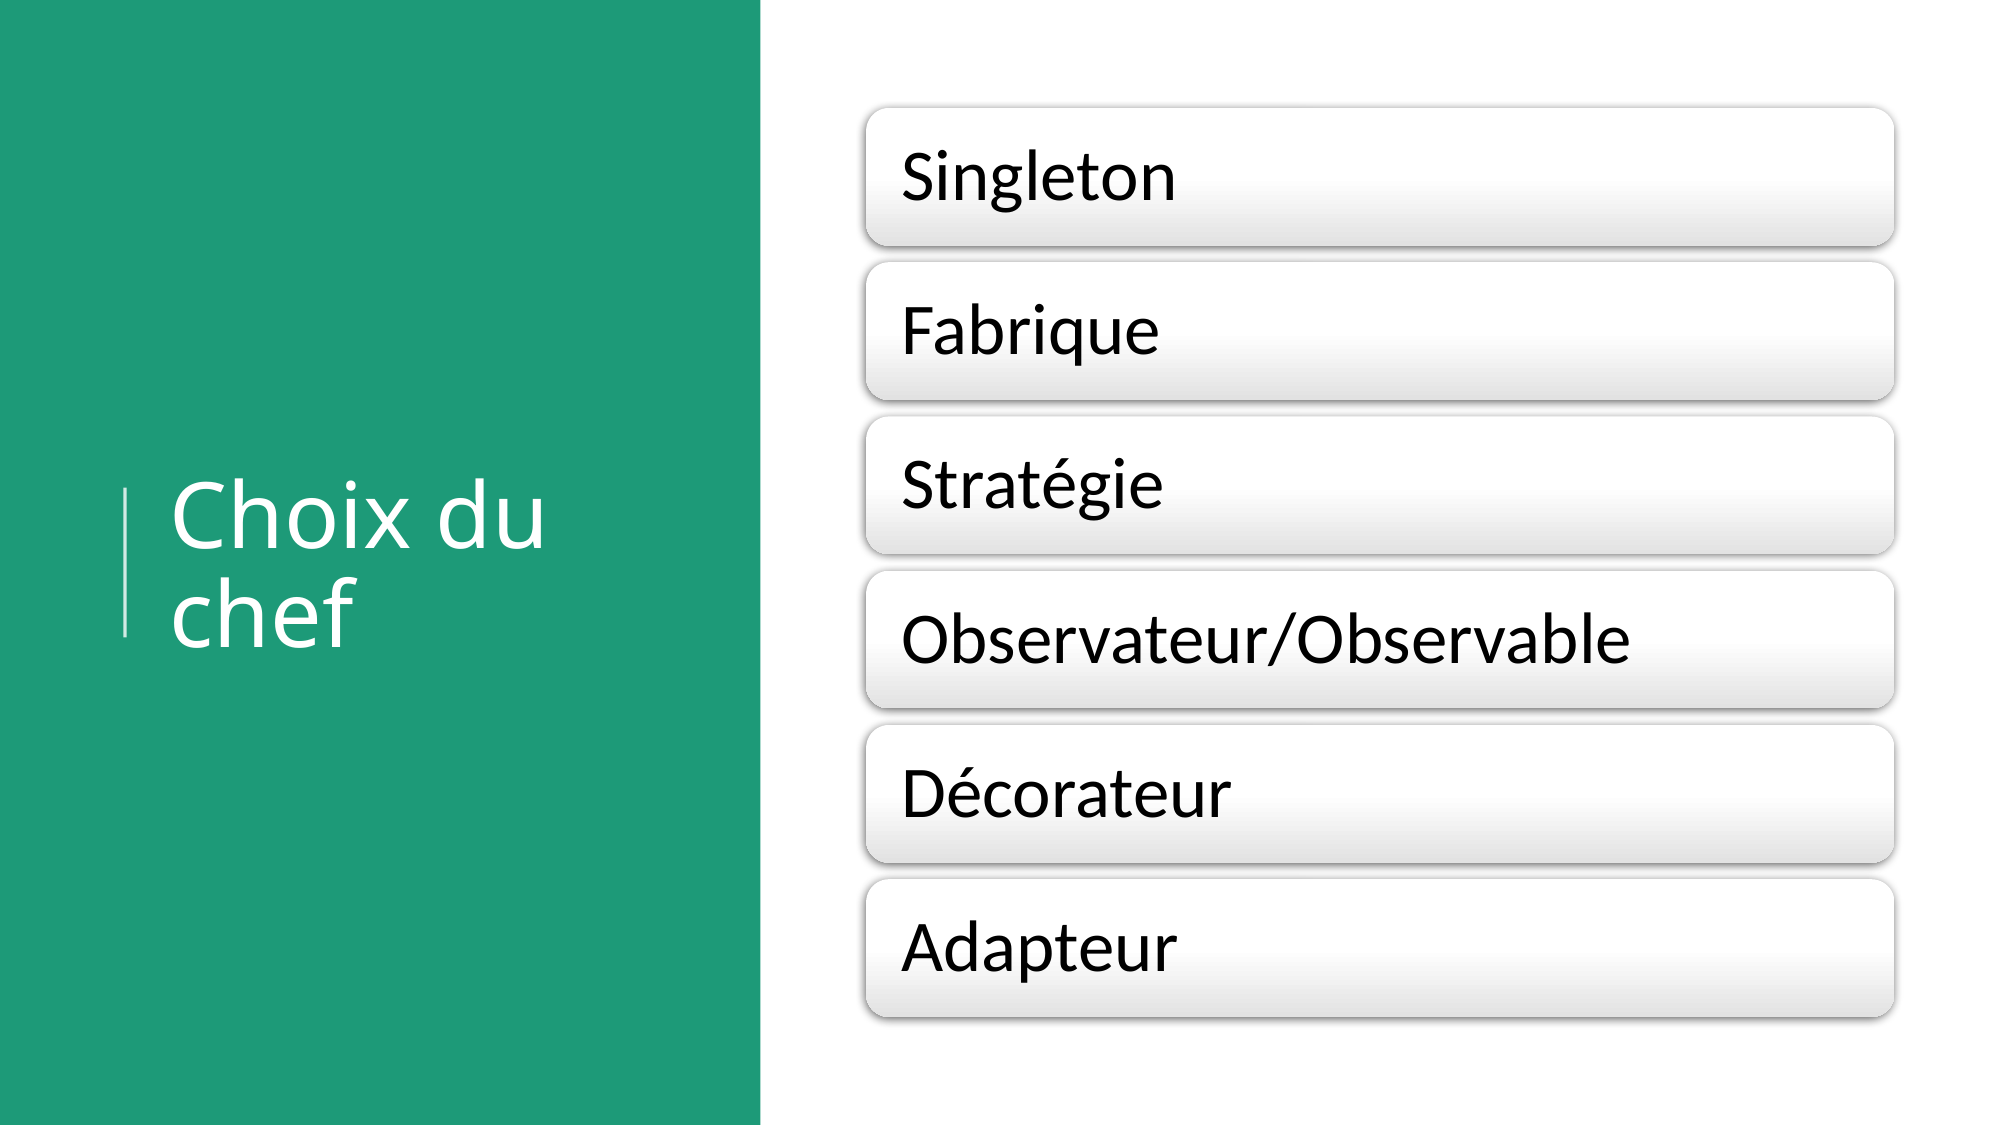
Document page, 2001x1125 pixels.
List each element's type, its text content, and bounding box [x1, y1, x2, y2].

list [866, 105, 1895, 1020]
text_box [0, 0, 761, 1125]
title Choix du chef [154, 116, 708, 1020]
